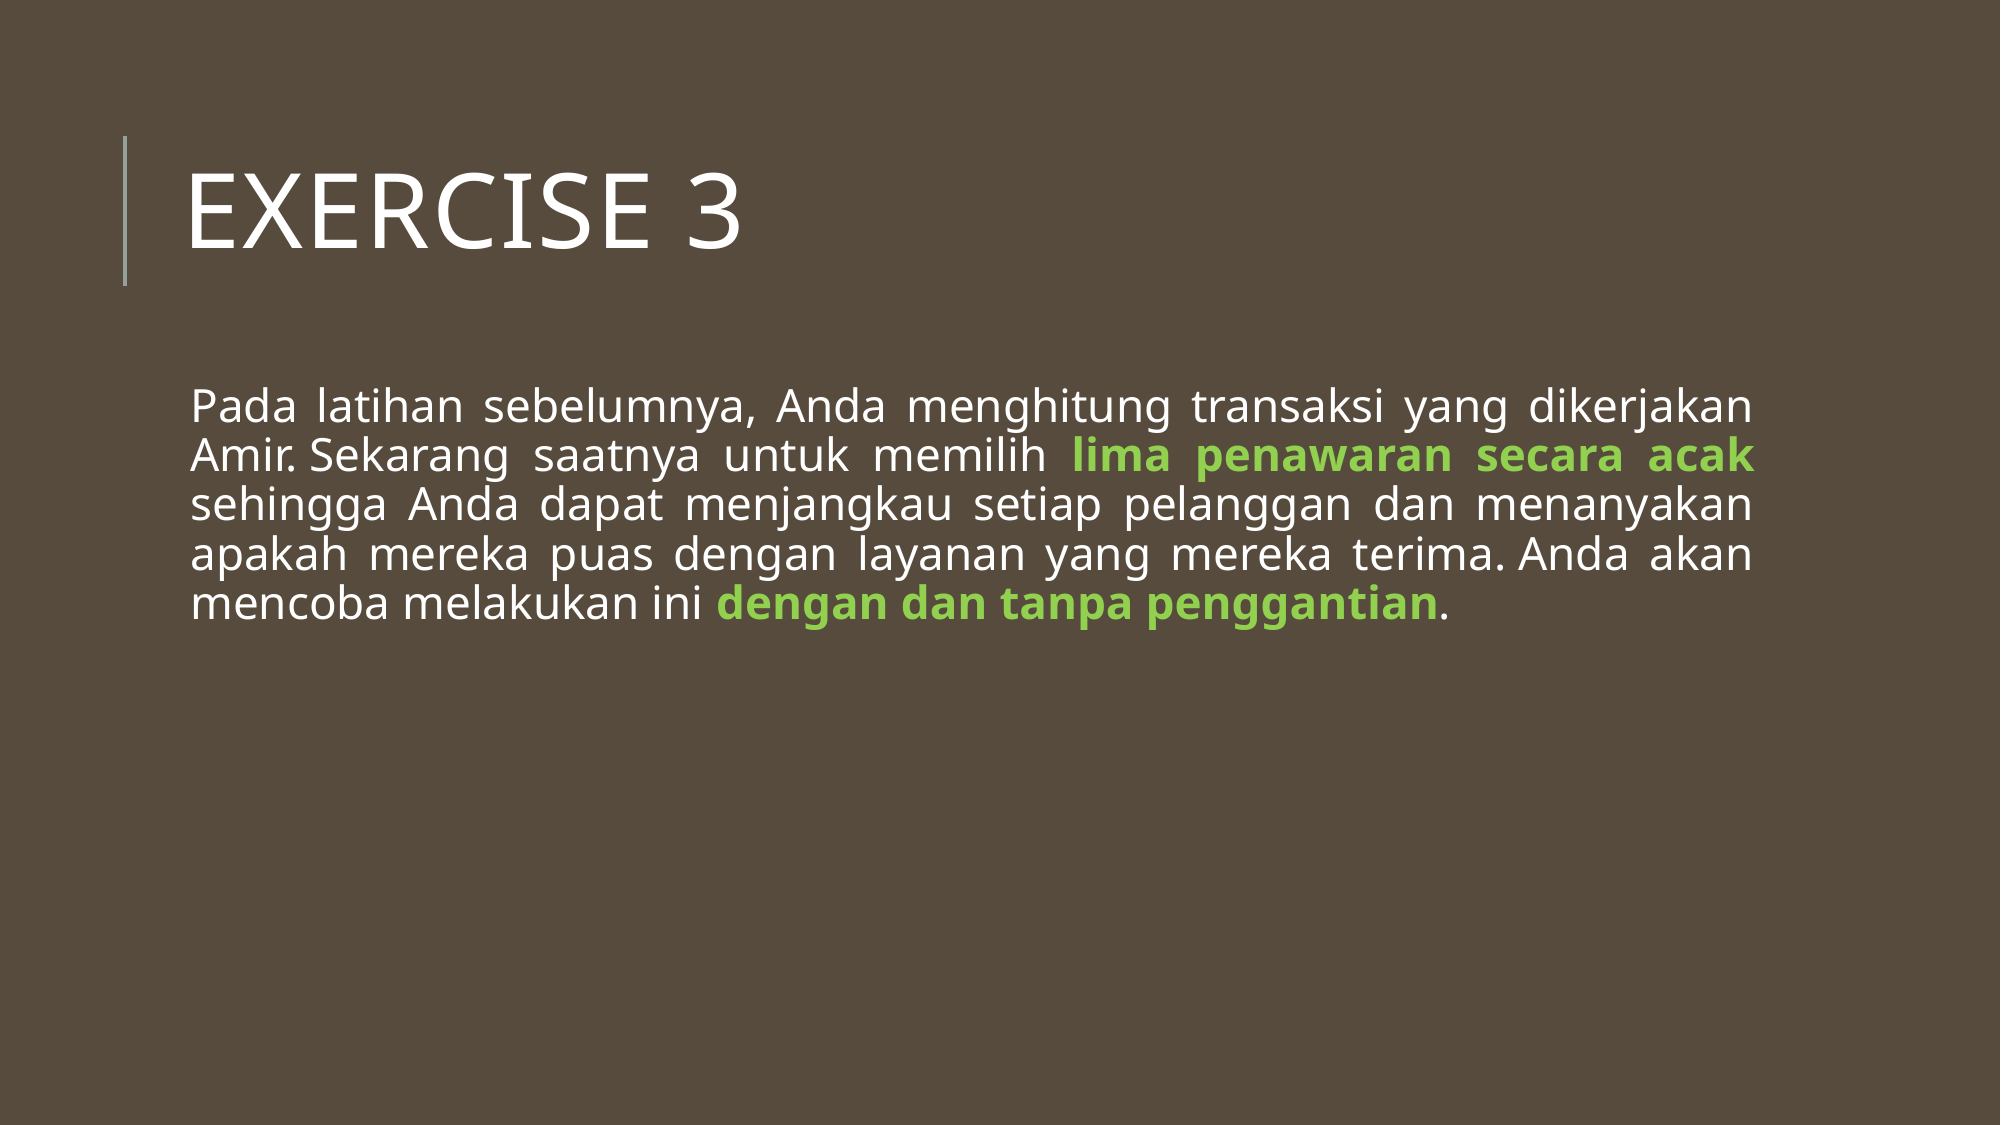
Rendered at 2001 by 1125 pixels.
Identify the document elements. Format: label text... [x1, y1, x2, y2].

list Pada latihan sebelumnya, Anda menghitung transaksi yang dikerjakan Amir. Sekarang saatnya untuk memilih lima penawaran secara acak sehingga Anda dapat menjangkau setiap pelanggan dan menanyakan apakah mereka puas dengan layanan yang mereka terima. Anda akan mencoba melakukan ini dengan dan tanpa penggantian. [168, 375, 1763, 1035]
title Exercise 3 [168, 96, 1763, 342]
